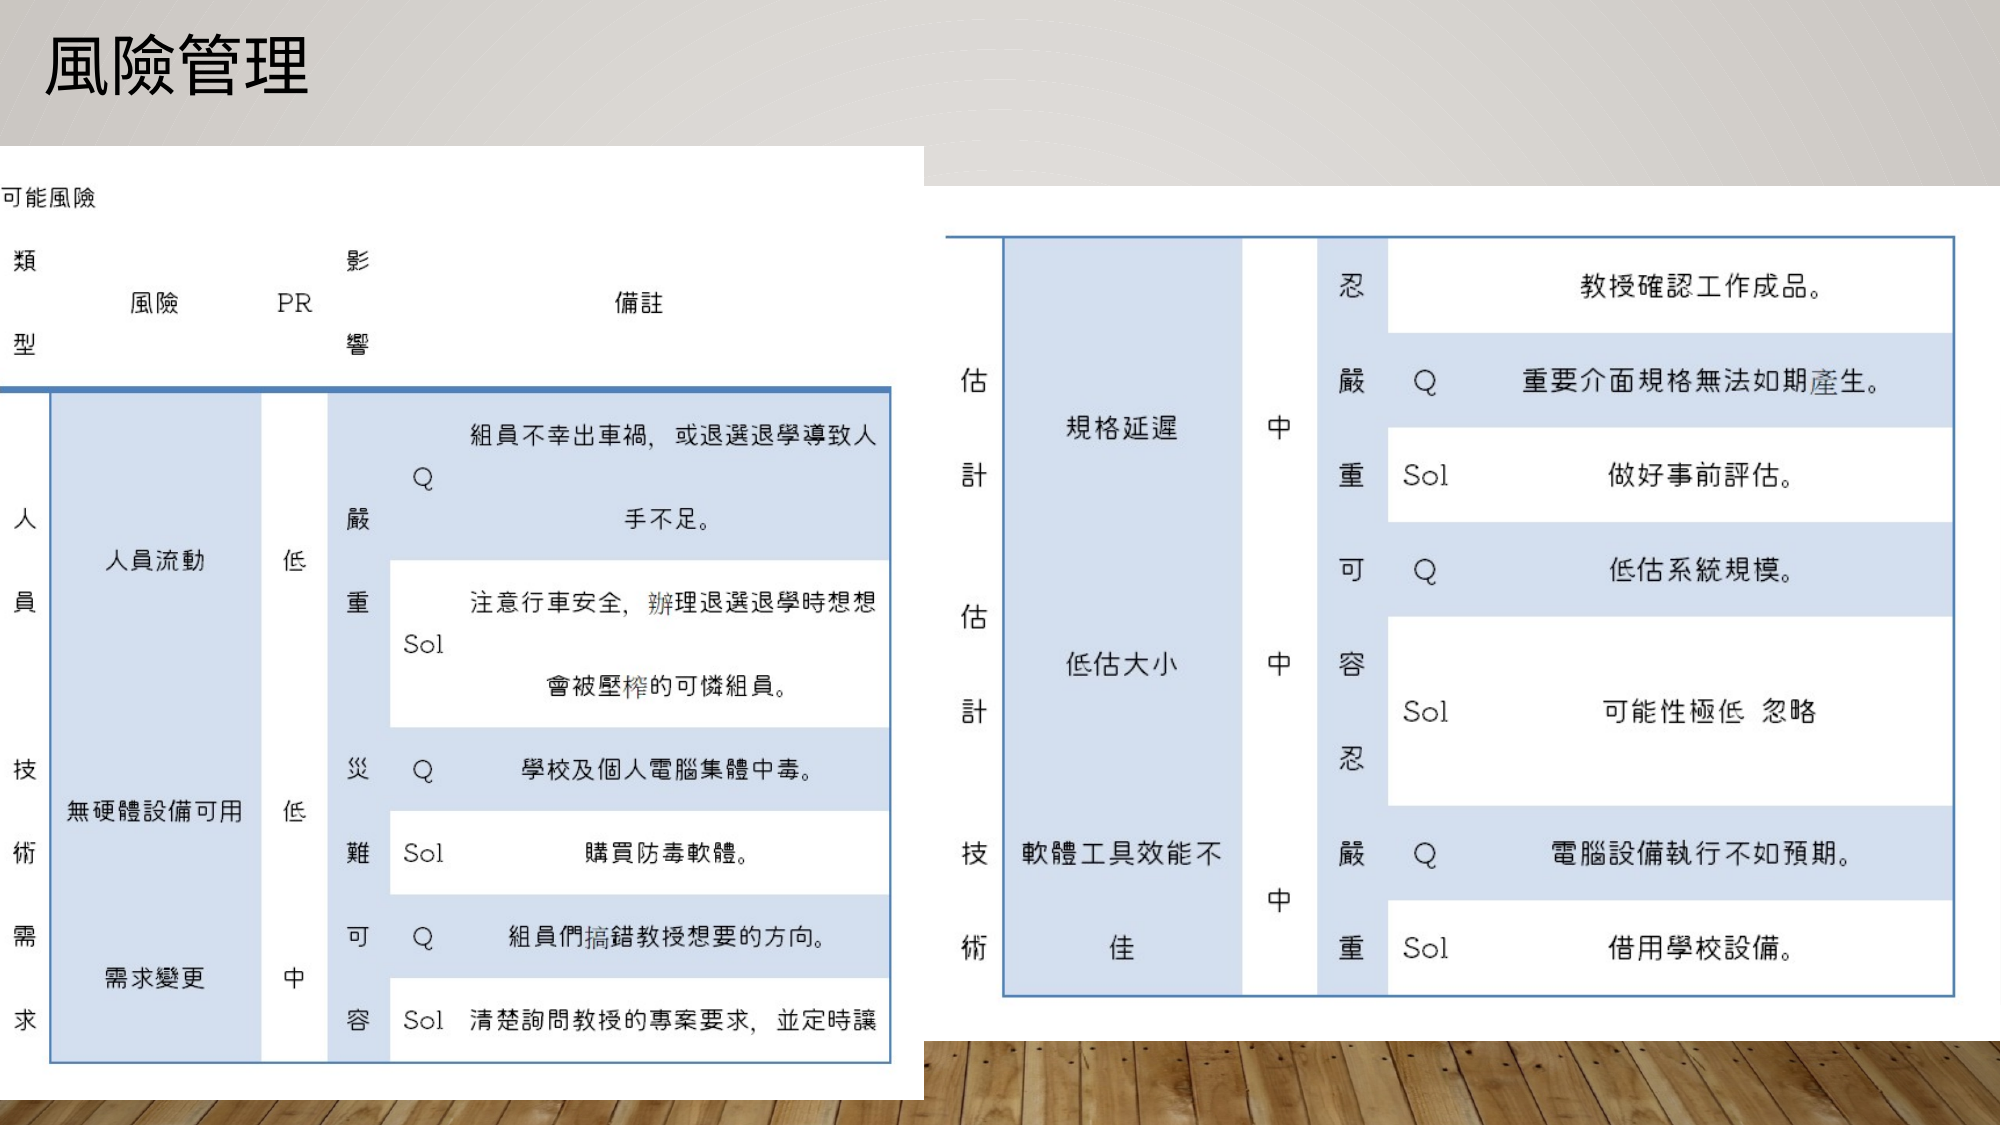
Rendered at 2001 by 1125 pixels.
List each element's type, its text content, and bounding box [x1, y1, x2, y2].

title 風險管理 [28, 25, 1604, 186]
picture [0, 146, 2000, 1125]
